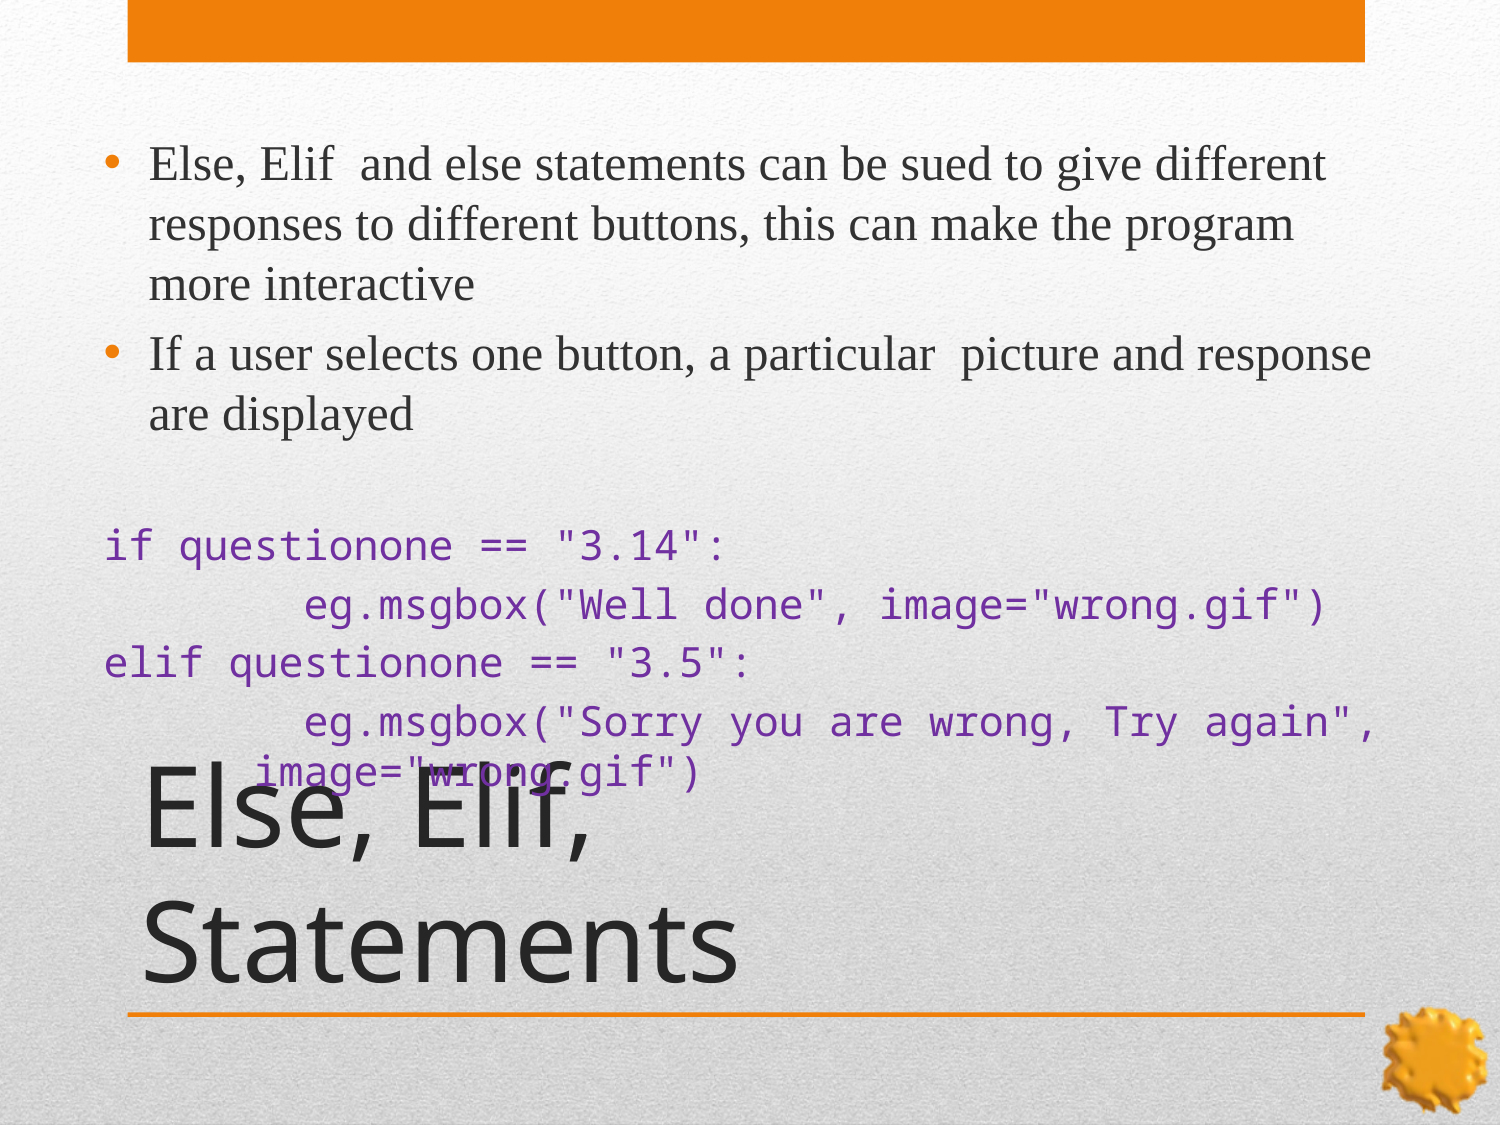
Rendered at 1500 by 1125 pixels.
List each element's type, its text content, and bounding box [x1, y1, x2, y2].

list Else, Elif and else statements can be sued to give different responses to different buttons, this can make the program more interactive If a user selects one button, a particular picture and response are displayed if questionone == "3.14": eg.msgbox("Well done", image="wrong.gif") elif questionone == "3.5": eg.msgbox("Sorry you are wrong, Try again", image="wrong.gif") [88, 78, 1411, 848]
picture [1370, 995, 1500, 1125]
title Else, Elif, Statements [125, 848, 1238, 1013]
